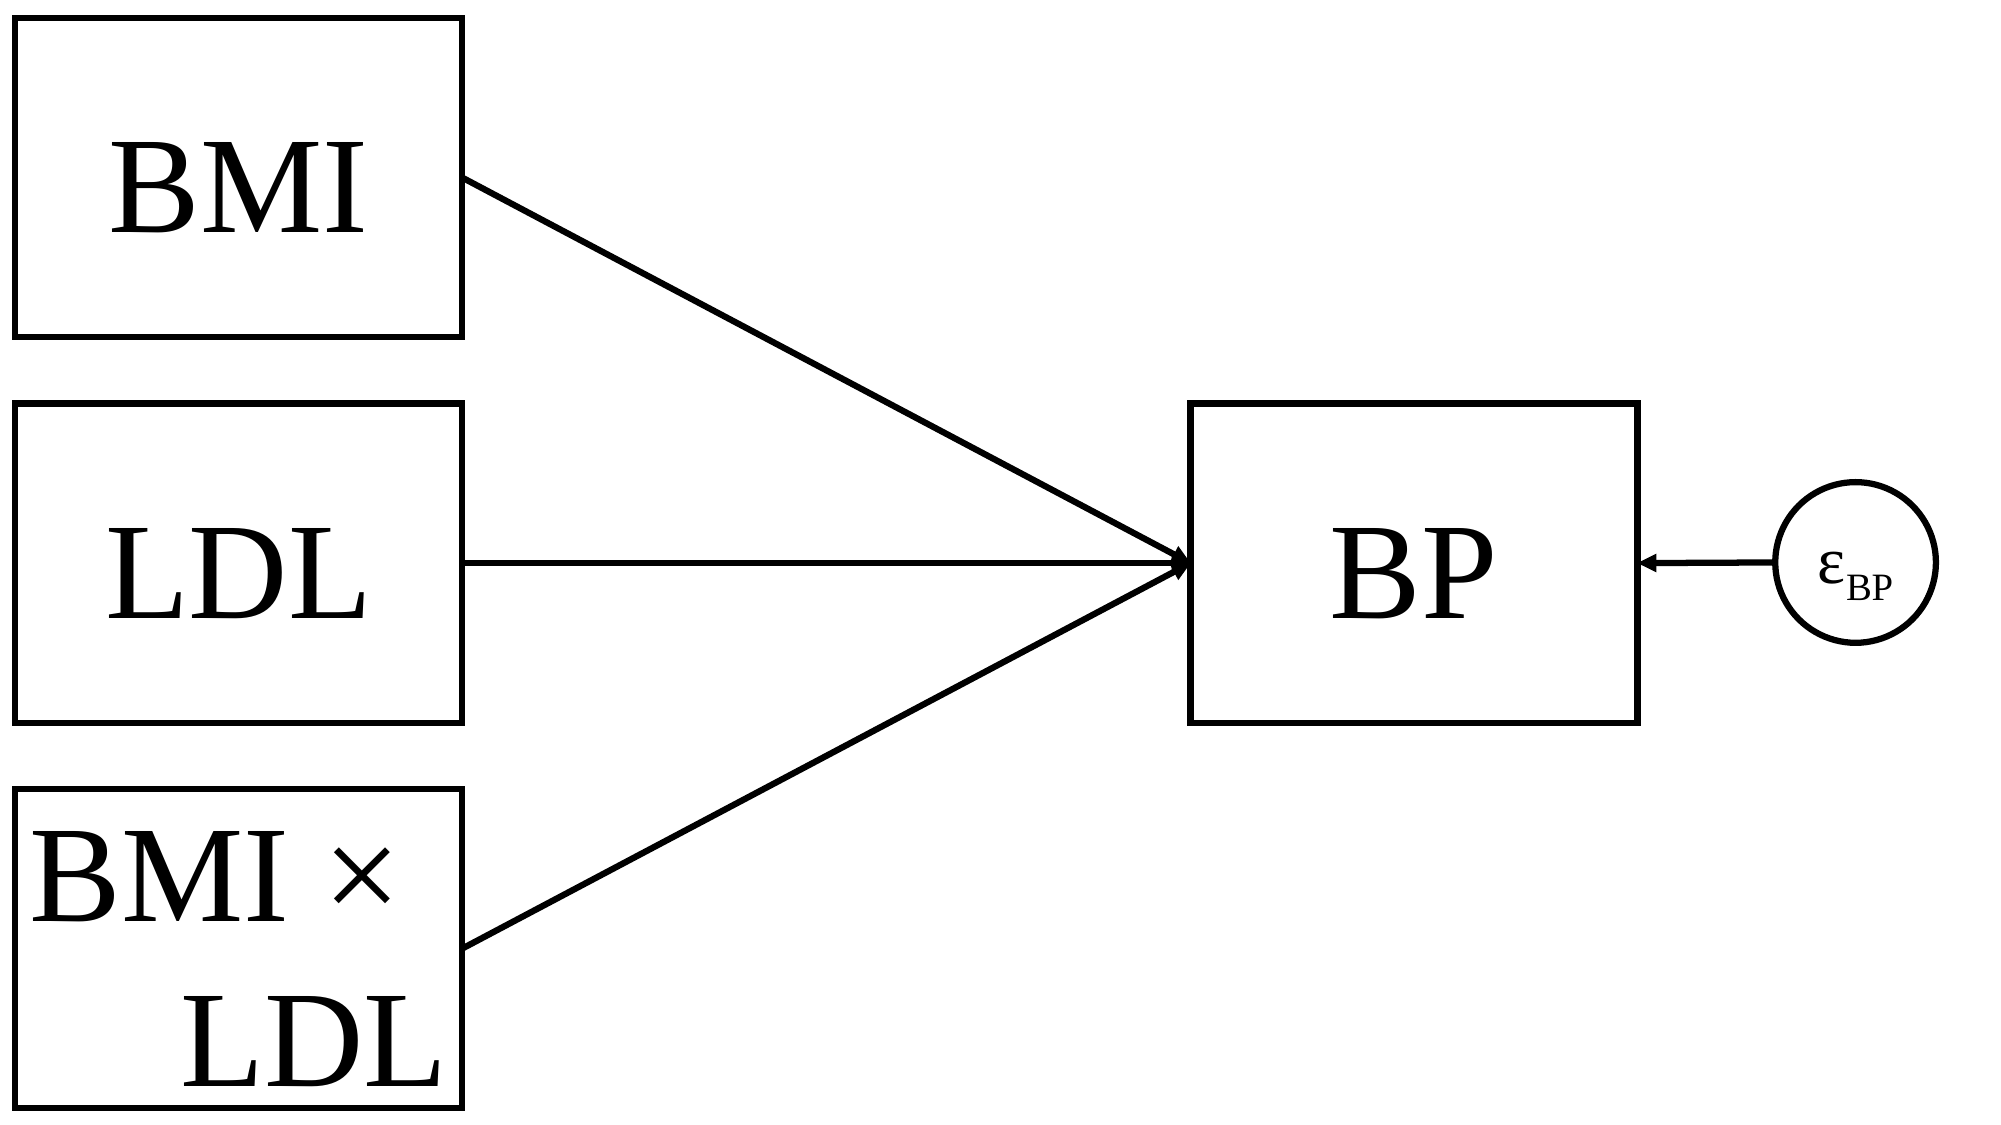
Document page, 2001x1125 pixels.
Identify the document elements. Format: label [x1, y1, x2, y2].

text_box [14, 17, 1936, 1109]
